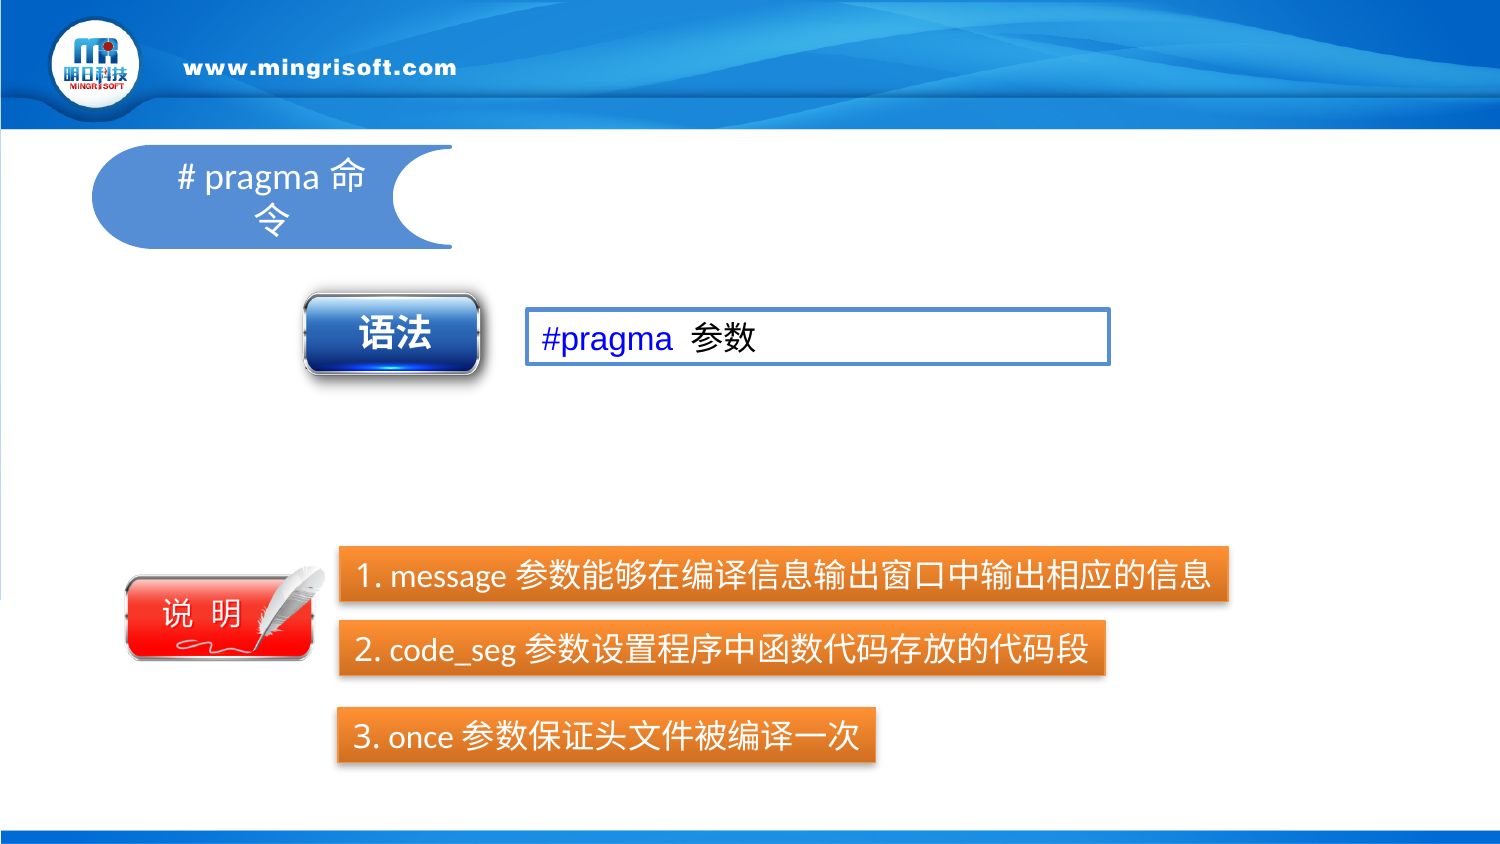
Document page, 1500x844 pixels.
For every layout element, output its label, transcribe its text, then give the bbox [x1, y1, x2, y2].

text_box 1. message参数能够在编译信息输出窗口中输出相应的信息 [348, 546, 1229, 602]
text_box # pragma命令 [91, 144, 453, 249]
text_box 3. once参数保证头文件被编译一次 [337, 707, 876, 763]
text_box 2. code_seg参数设置程序中函数代码存放的代码段 [348, 620, 1106, 676]
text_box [290, 184, 1110, 491]
picture [0, 0, 1500, 844]
